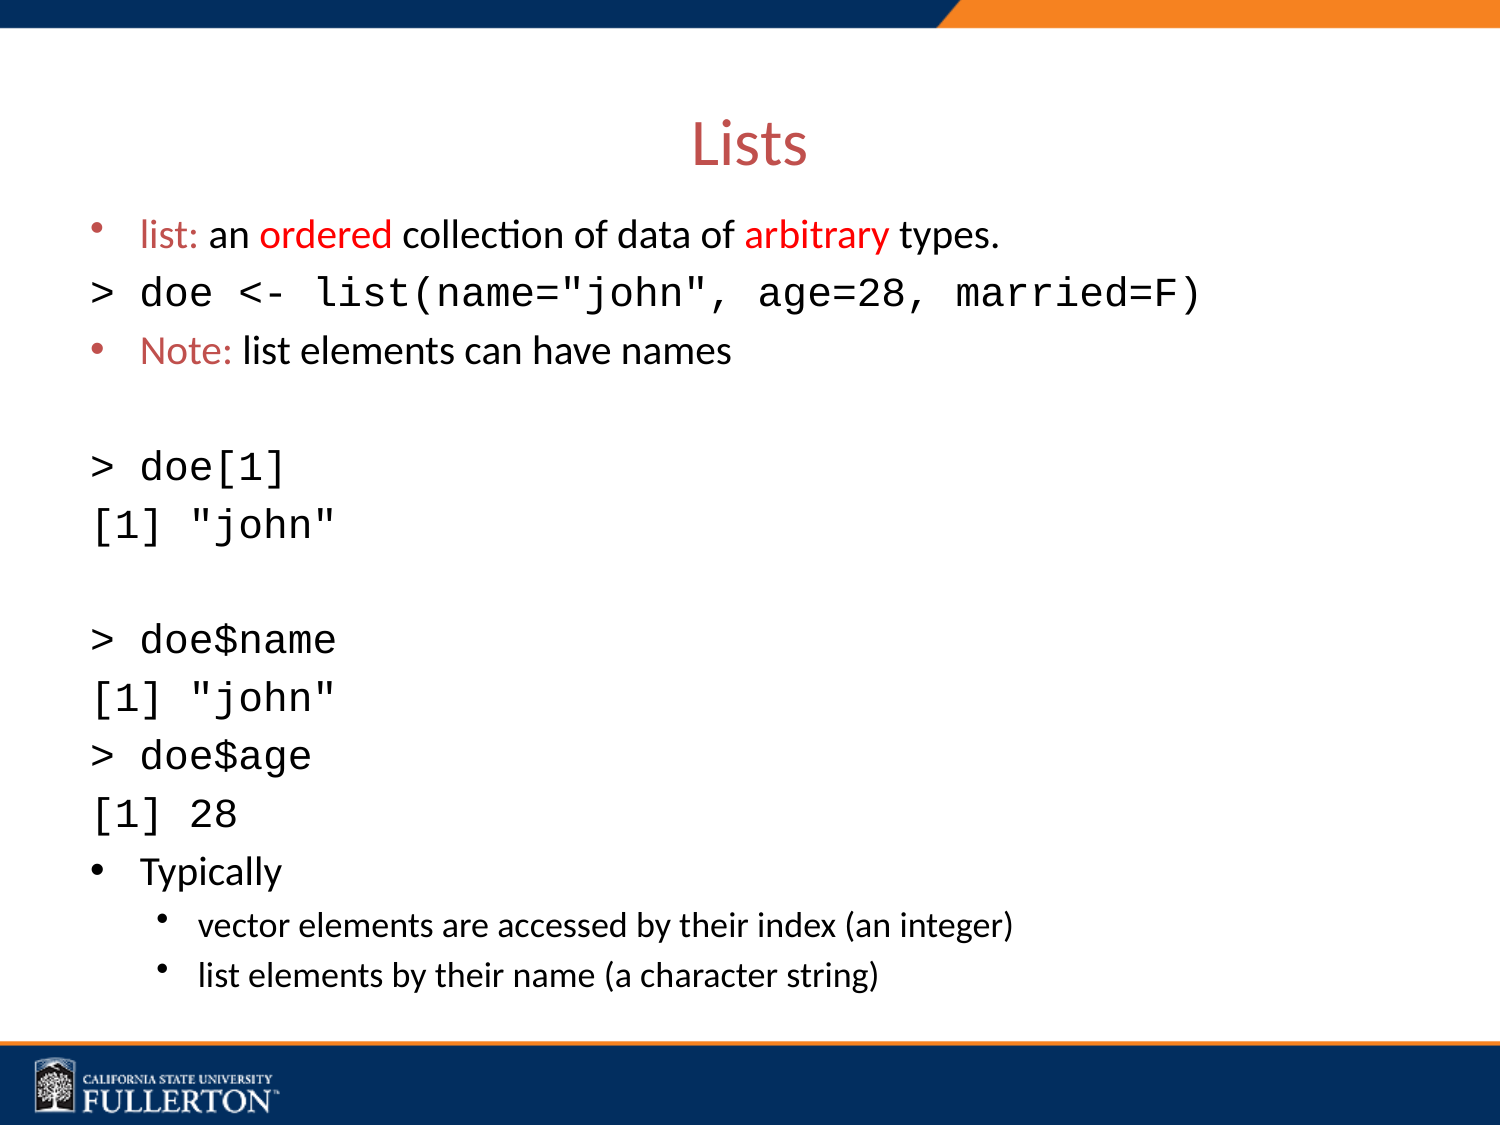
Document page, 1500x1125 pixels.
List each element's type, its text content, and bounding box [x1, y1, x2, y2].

title Lists [75, 45, 1425, 200]
picture [0, 0, 1500, 1125]
list list: an ordered collection of data of arbitrary types. > doe <- list(name="john", age=28, married=F) Note: list elements can have names > doe[1] [1] "john" > doe$name [1] "john" > doe$age [1] 28 Typically vector elements are accessed by their index (an integer) list elements by their name (a character string) [75, 200, 1425, 1005]
